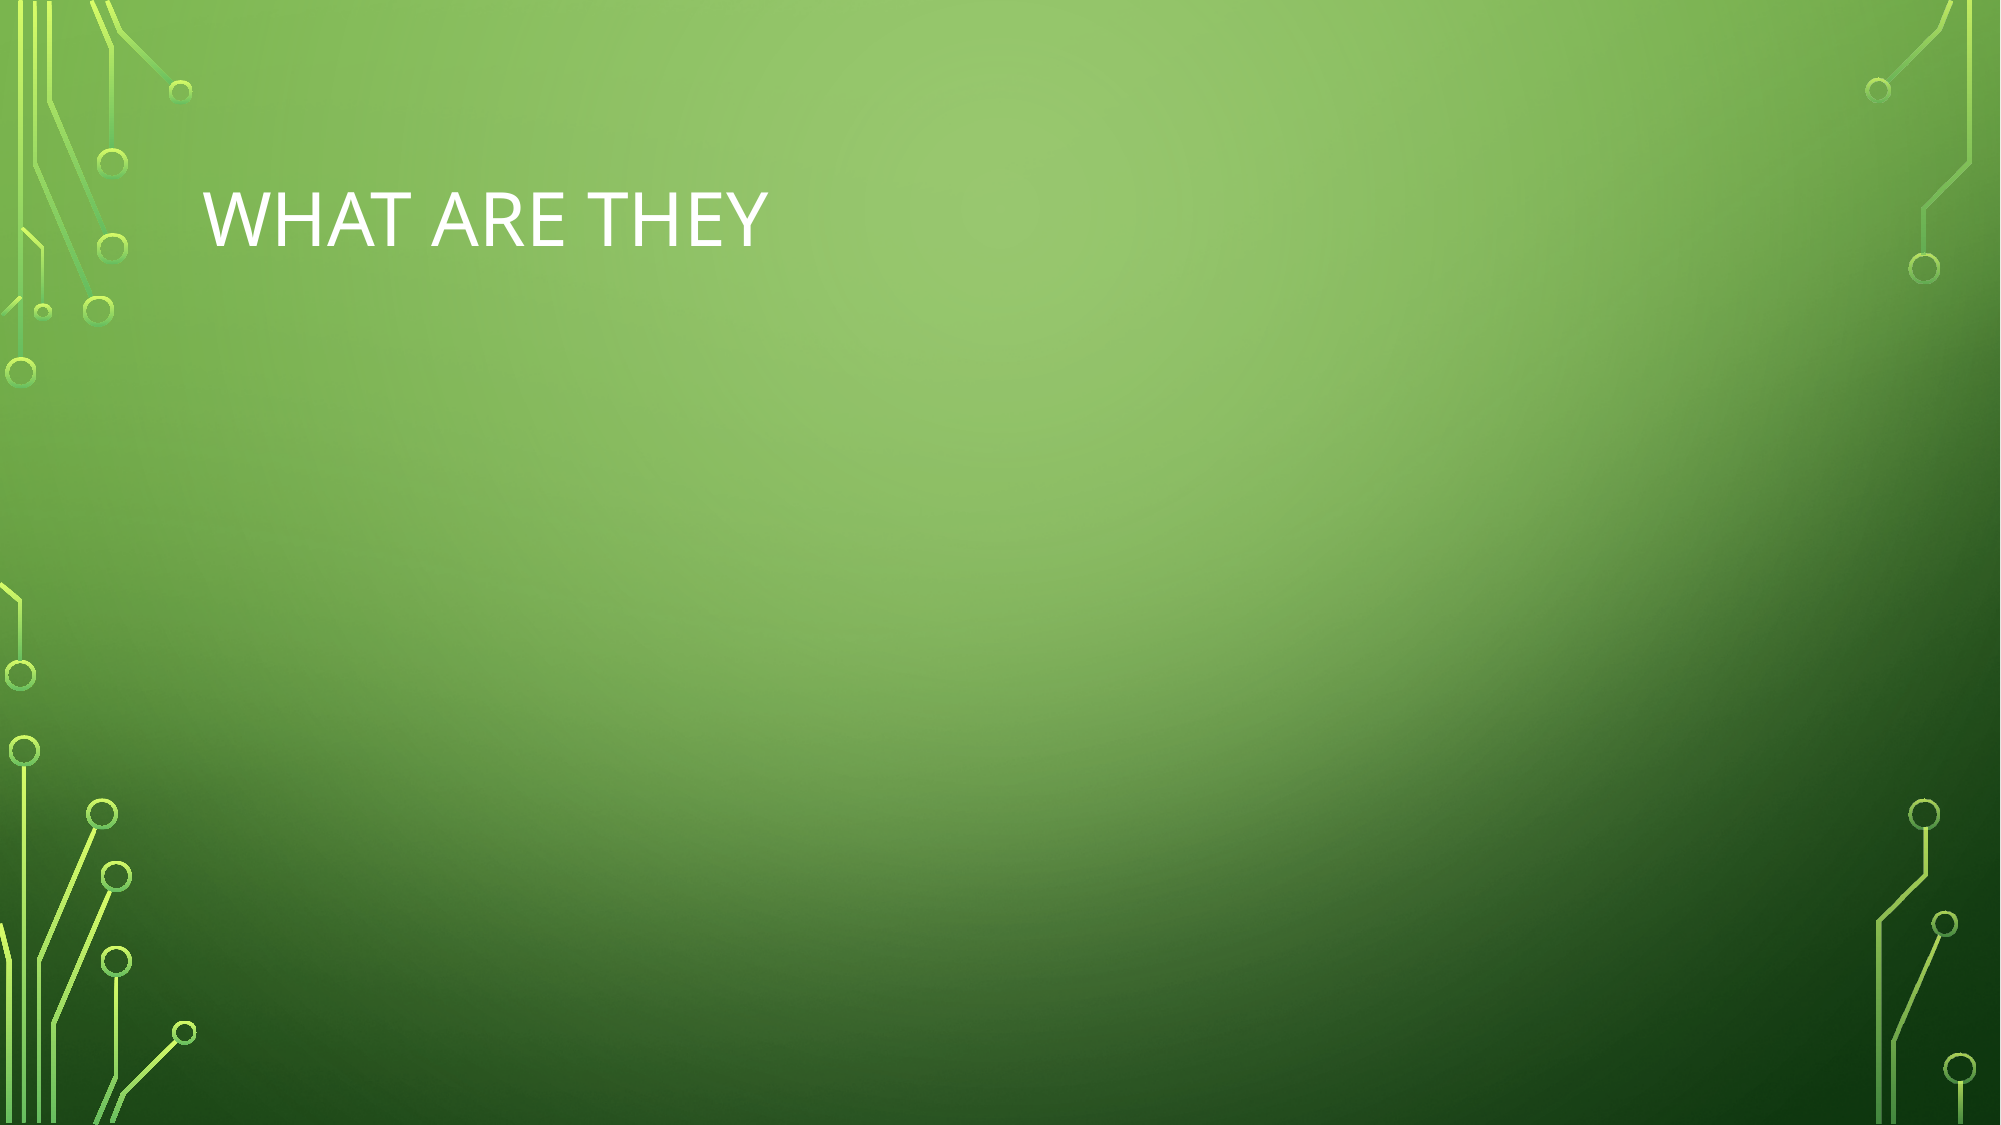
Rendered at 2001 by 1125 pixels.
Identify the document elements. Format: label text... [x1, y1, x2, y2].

title What are they [187, 101, 1813, 344]
